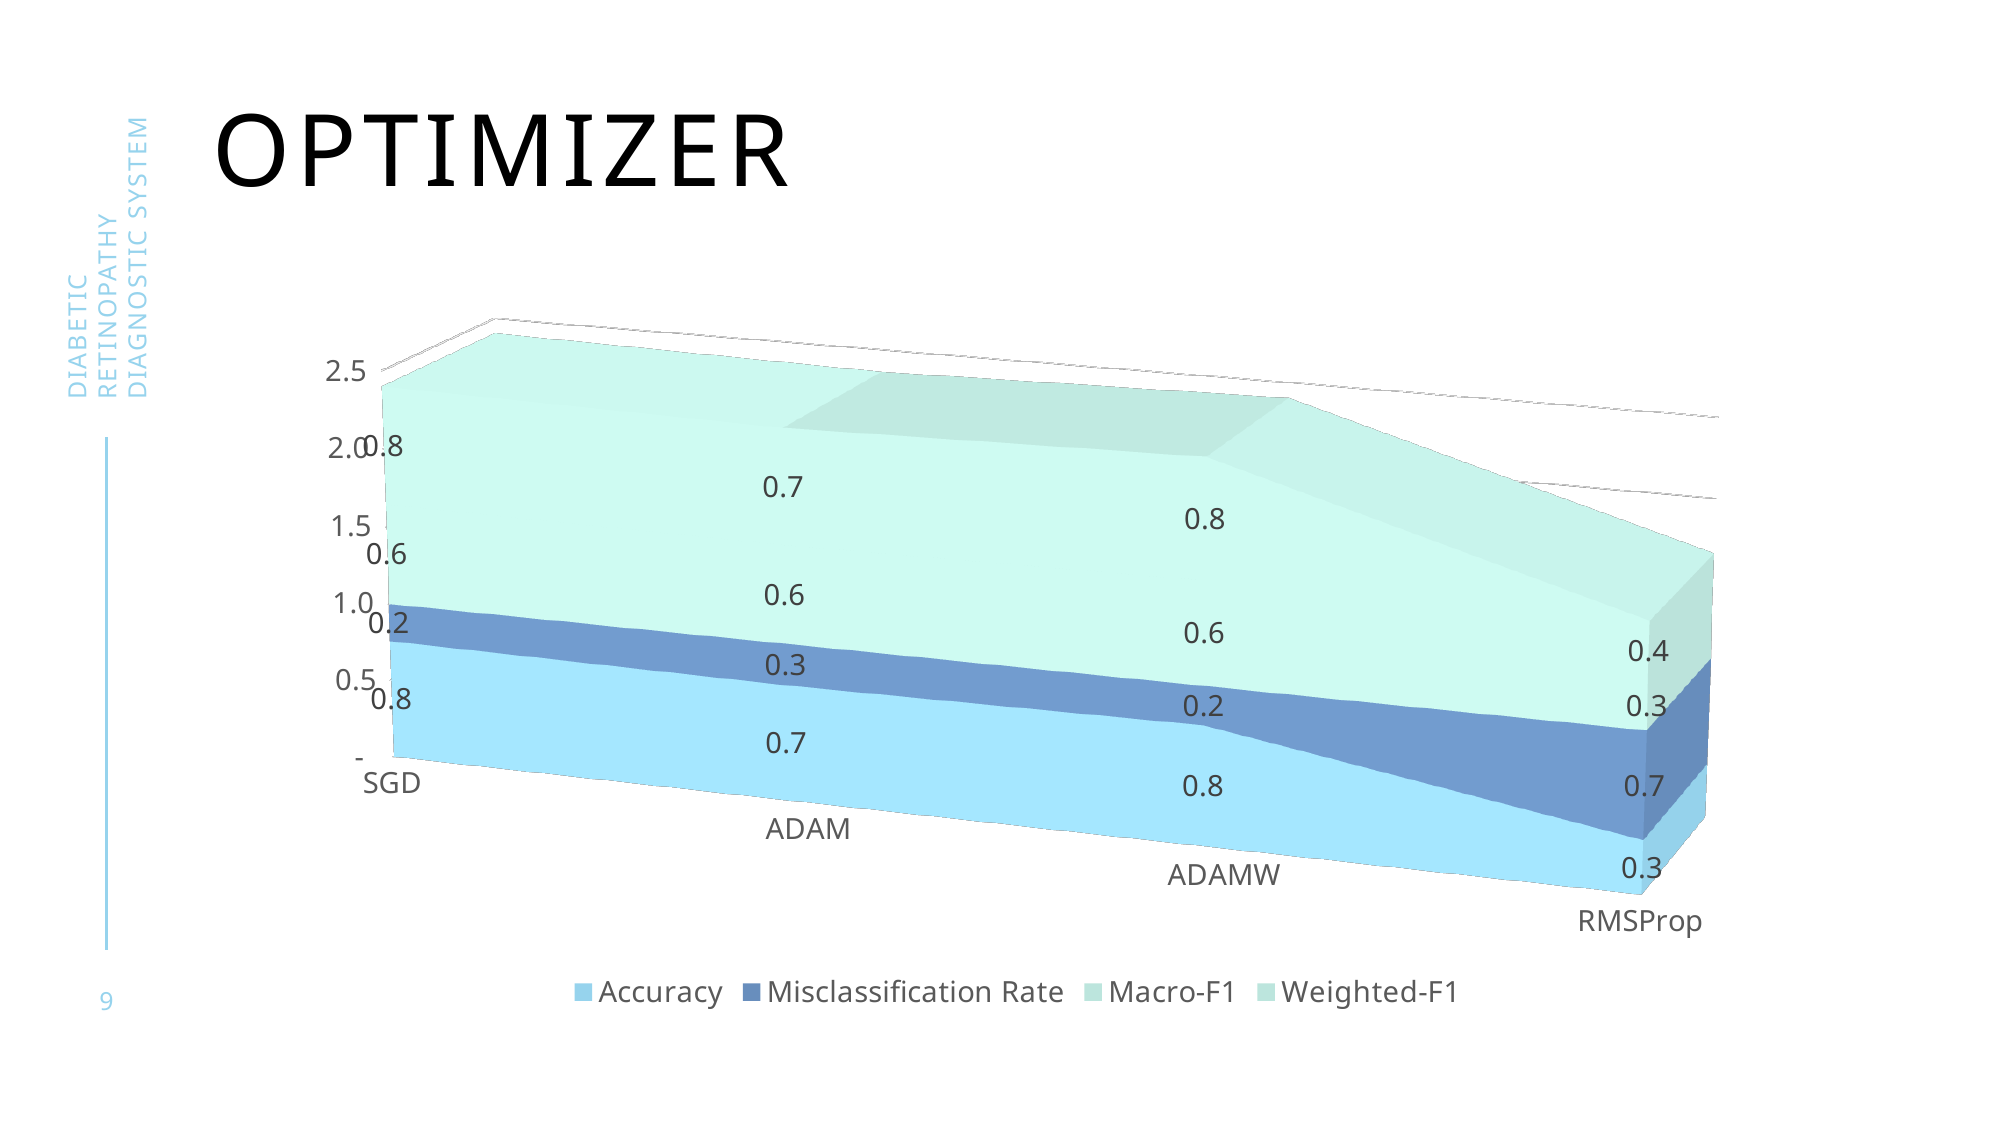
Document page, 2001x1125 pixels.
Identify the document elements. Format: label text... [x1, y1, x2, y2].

title optimizer [212, 99, 1863, 250]
footer Diabetic retinopathy diagnostic system [90, 107, 122, 400]
chart [212, 304, 1824, 1019]
slide_number 9 [68, 987, 144, 1018]
